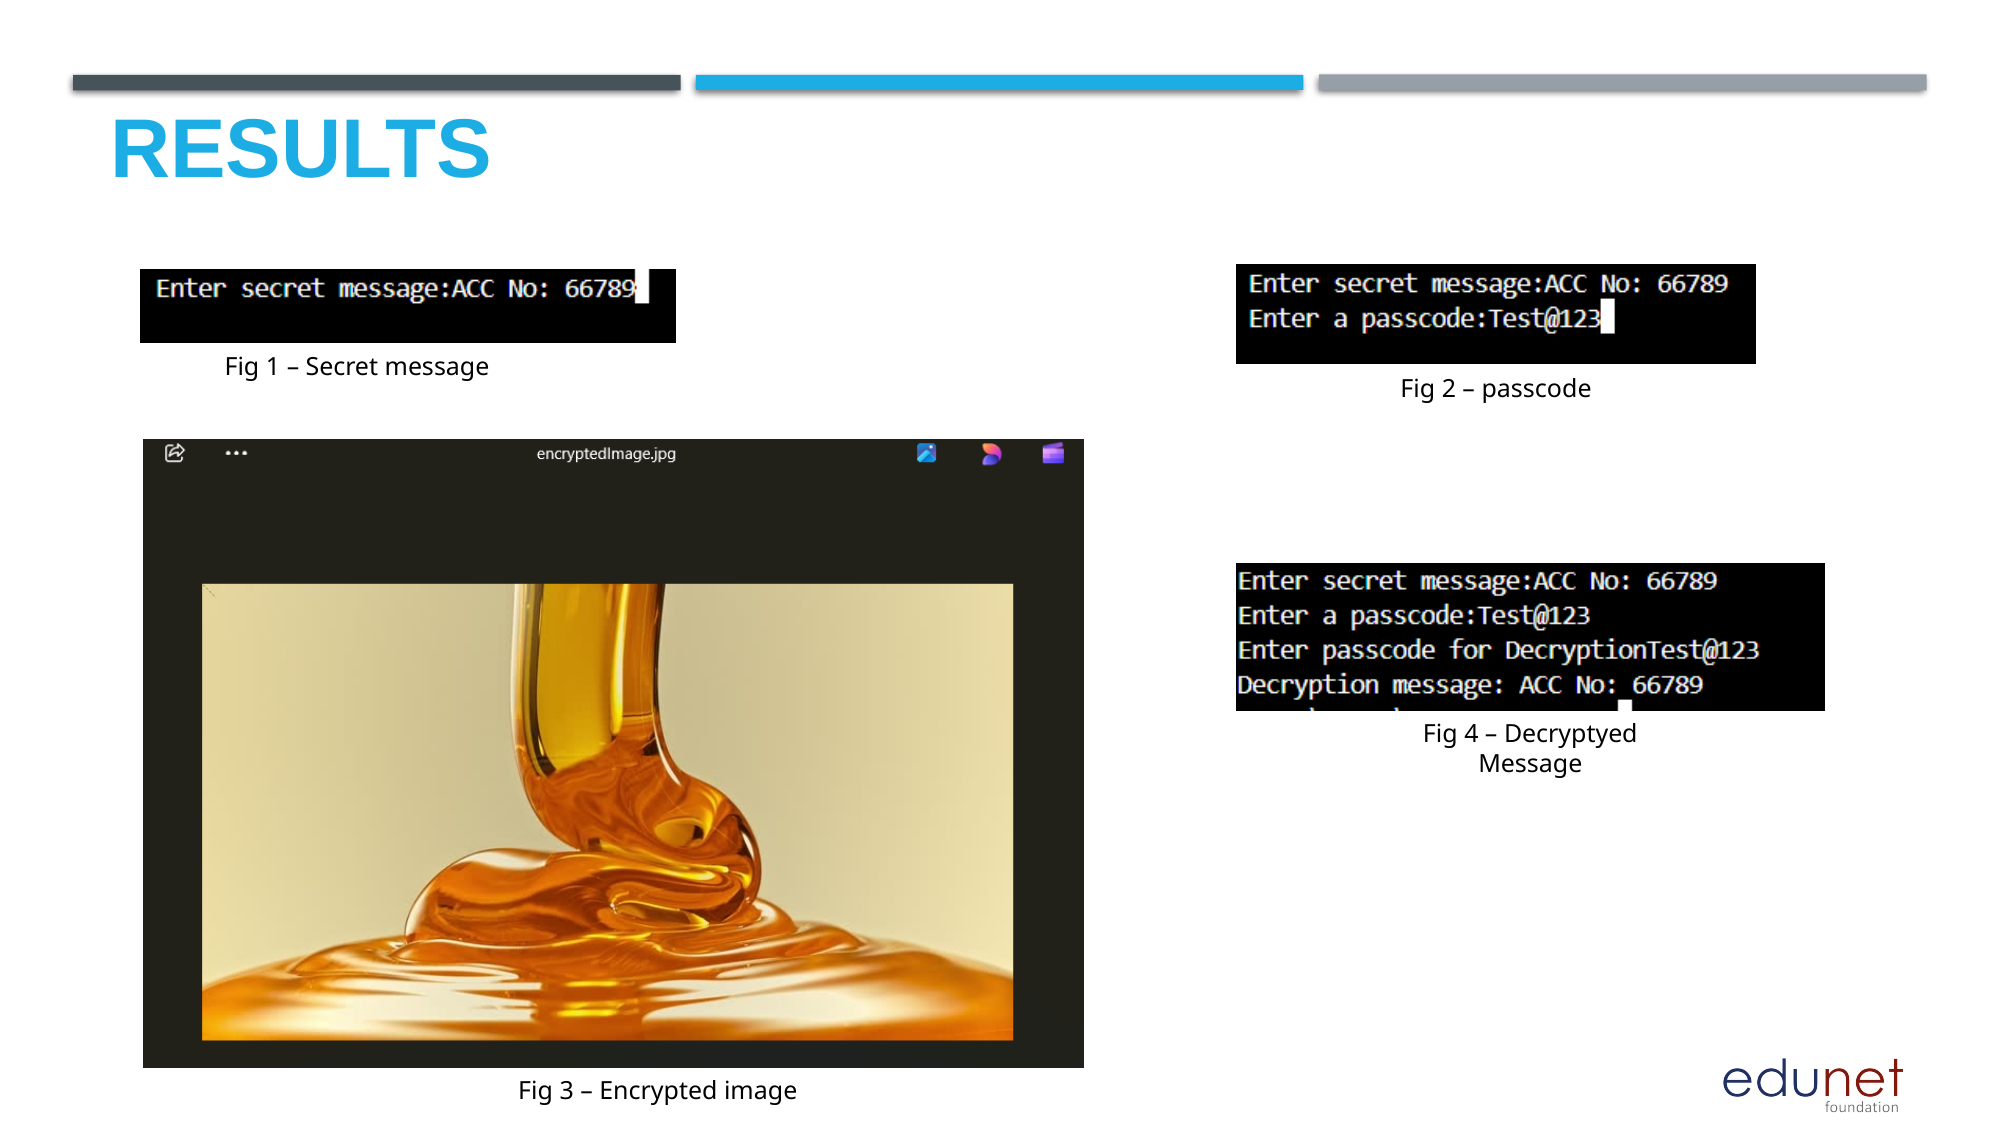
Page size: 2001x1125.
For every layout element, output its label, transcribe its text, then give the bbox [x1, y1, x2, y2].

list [1236, 264, 1757, 364]
text_box Fig 1 – Secret message [190, 352, 525, 388]
picture [140, 268, 676, 344]
picture [143, 439, 1085, 1068]
title Results [95, 115, 1905, 203]
picture [1719, 1056, 1905, 1116]
text_box Fig 3 – Encrypted image [491, 1077, 825, 1113]
text_box Fig 4 – Decryptyed Message [1363, 722, 1698, 786]
picture [1236, 563, 1825, 712]
text_box [1325, 379, 1531, 441]
text_box Fig 2 – passcode [1329, 374, 1663, 410]
